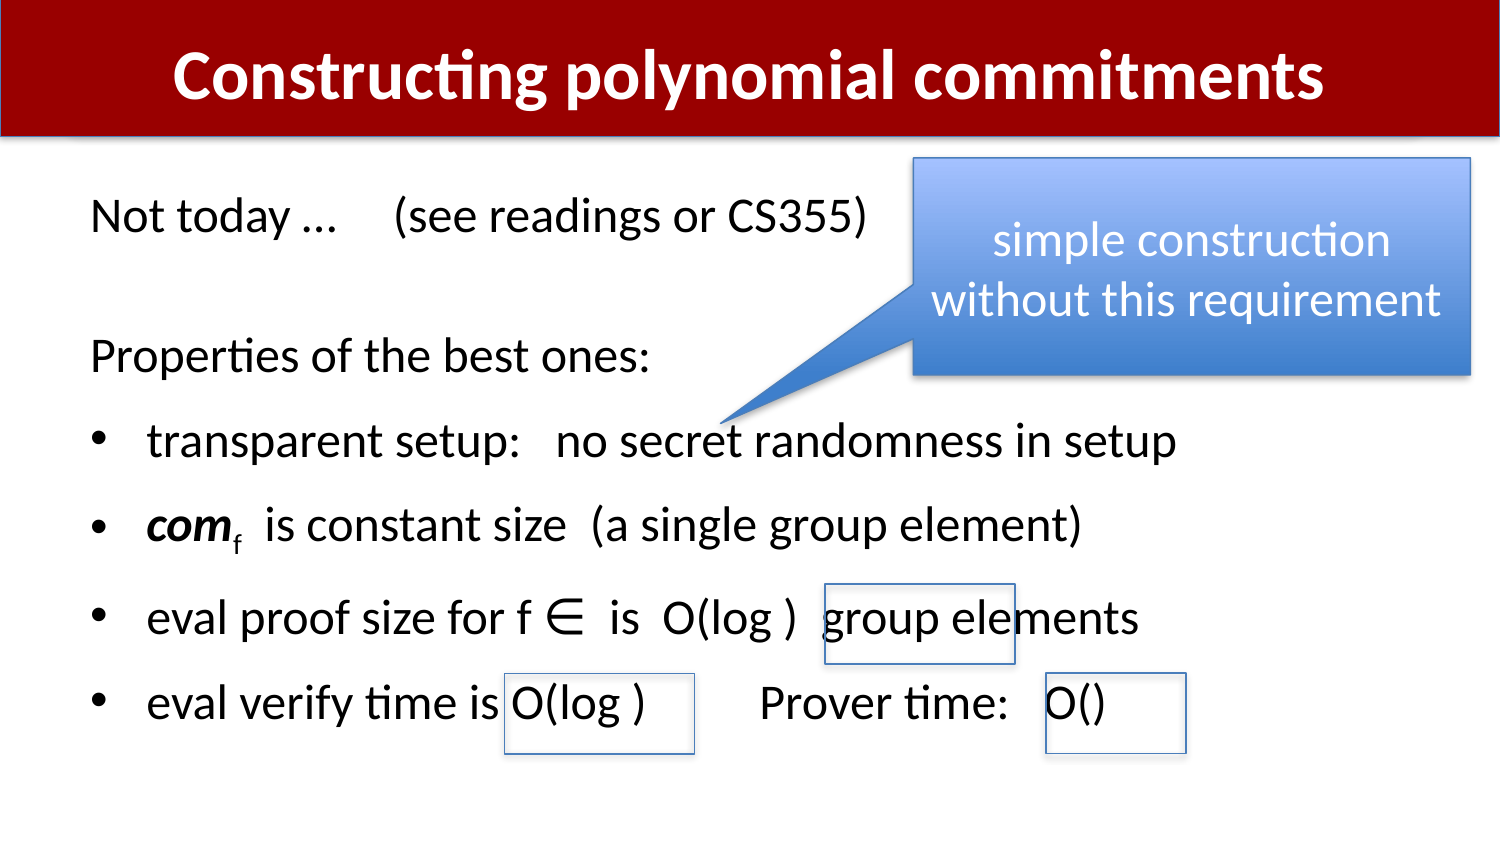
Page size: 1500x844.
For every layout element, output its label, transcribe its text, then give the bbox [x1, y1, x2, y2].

title Constructing polynomial commitments [75, 20, 1425, 123]
text_box [504, 673, 695, 755]
text_box [1045, 672, 1187, 754]
text_box simple construction without this requirement [719, 157, 1472, 425]
text_box [824, 583, 1016, 665]
